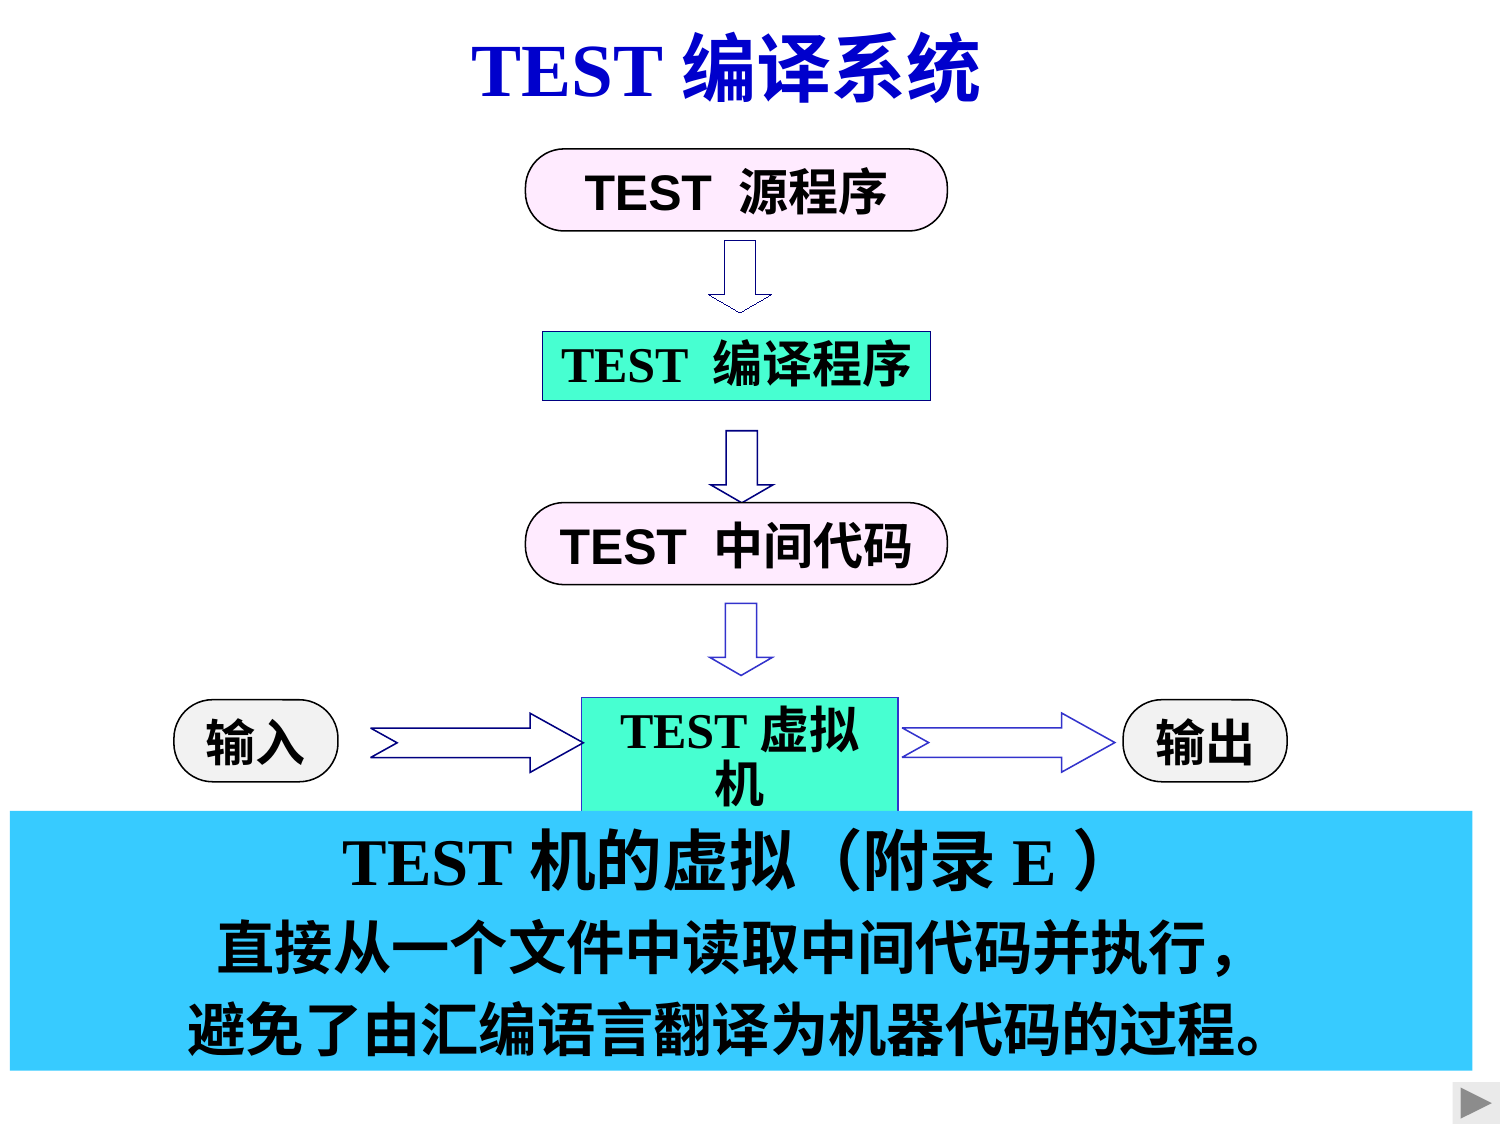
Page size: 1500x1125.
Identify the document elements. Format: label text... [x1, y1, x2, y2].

text_box TEST 源程序 [525, 148, 948, 231]
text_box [901, 699, 1288, 782]
text_box TEST 编译程序 [542, 331, 931, 401]
text_box [710, 430, 774, 502]
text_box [173, 699, 584, 782]
text_box TEST编译系统 [228, 13, 1225, 119]
text_box [708, 240, 772, 313]
text_box TEST 中间代码 [525, 502, 948, 585]
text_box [581, 603, 899, 768]
text_box [1452, 1082, 1500, 1124]
text_box TEST机的虚拟（附录E） 直接从一个文件中读取中间代码并执行， 避免了由汇编语言翻译为机器代码的过程。 [9, 810, 1473, 1071]
